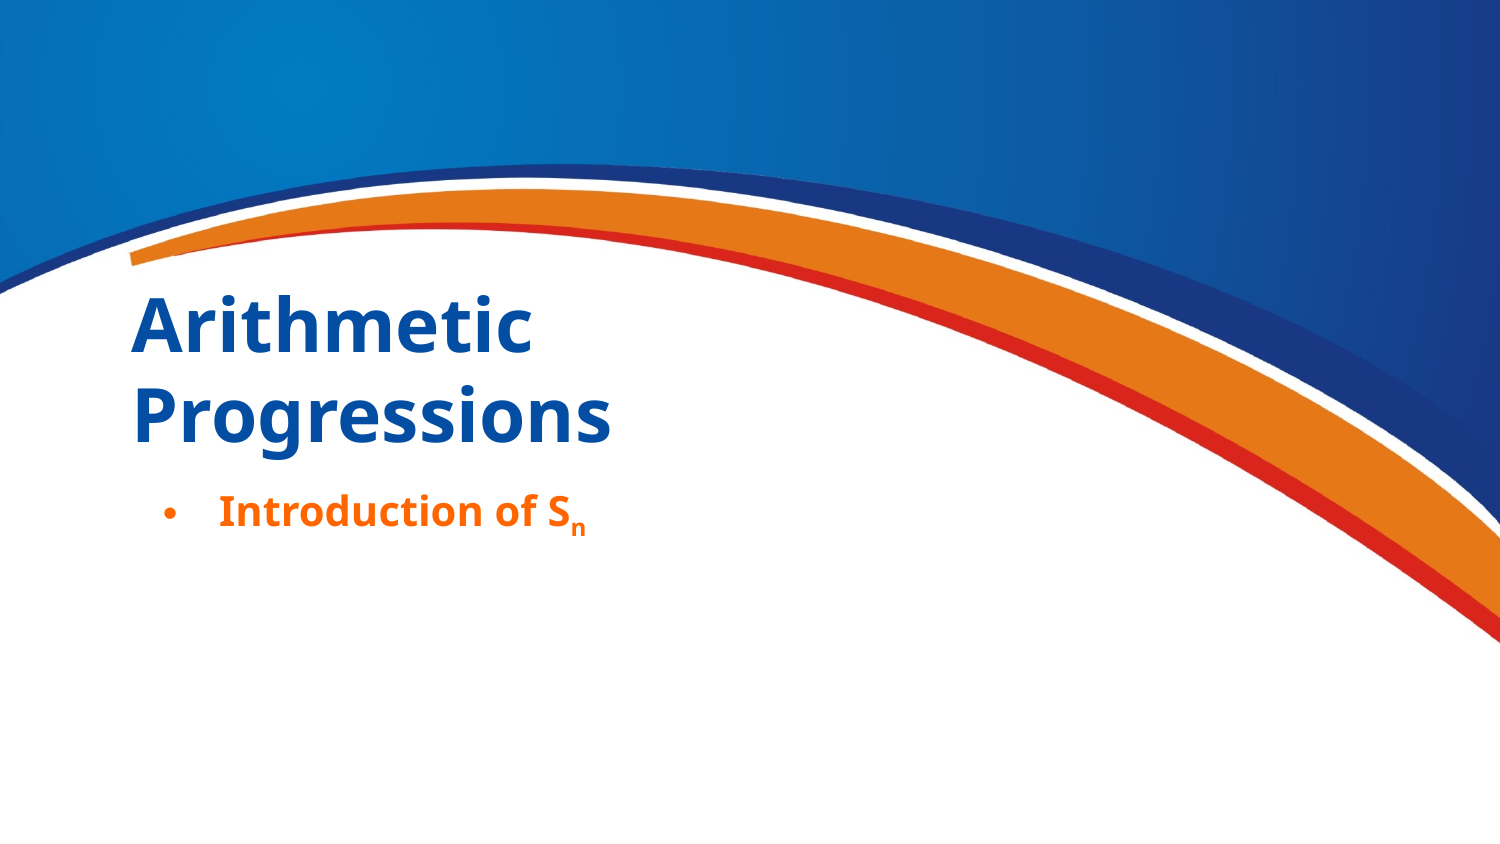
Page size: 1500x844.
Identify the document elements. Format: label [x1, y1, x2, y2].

picture [0, 0, 1500, 649]
